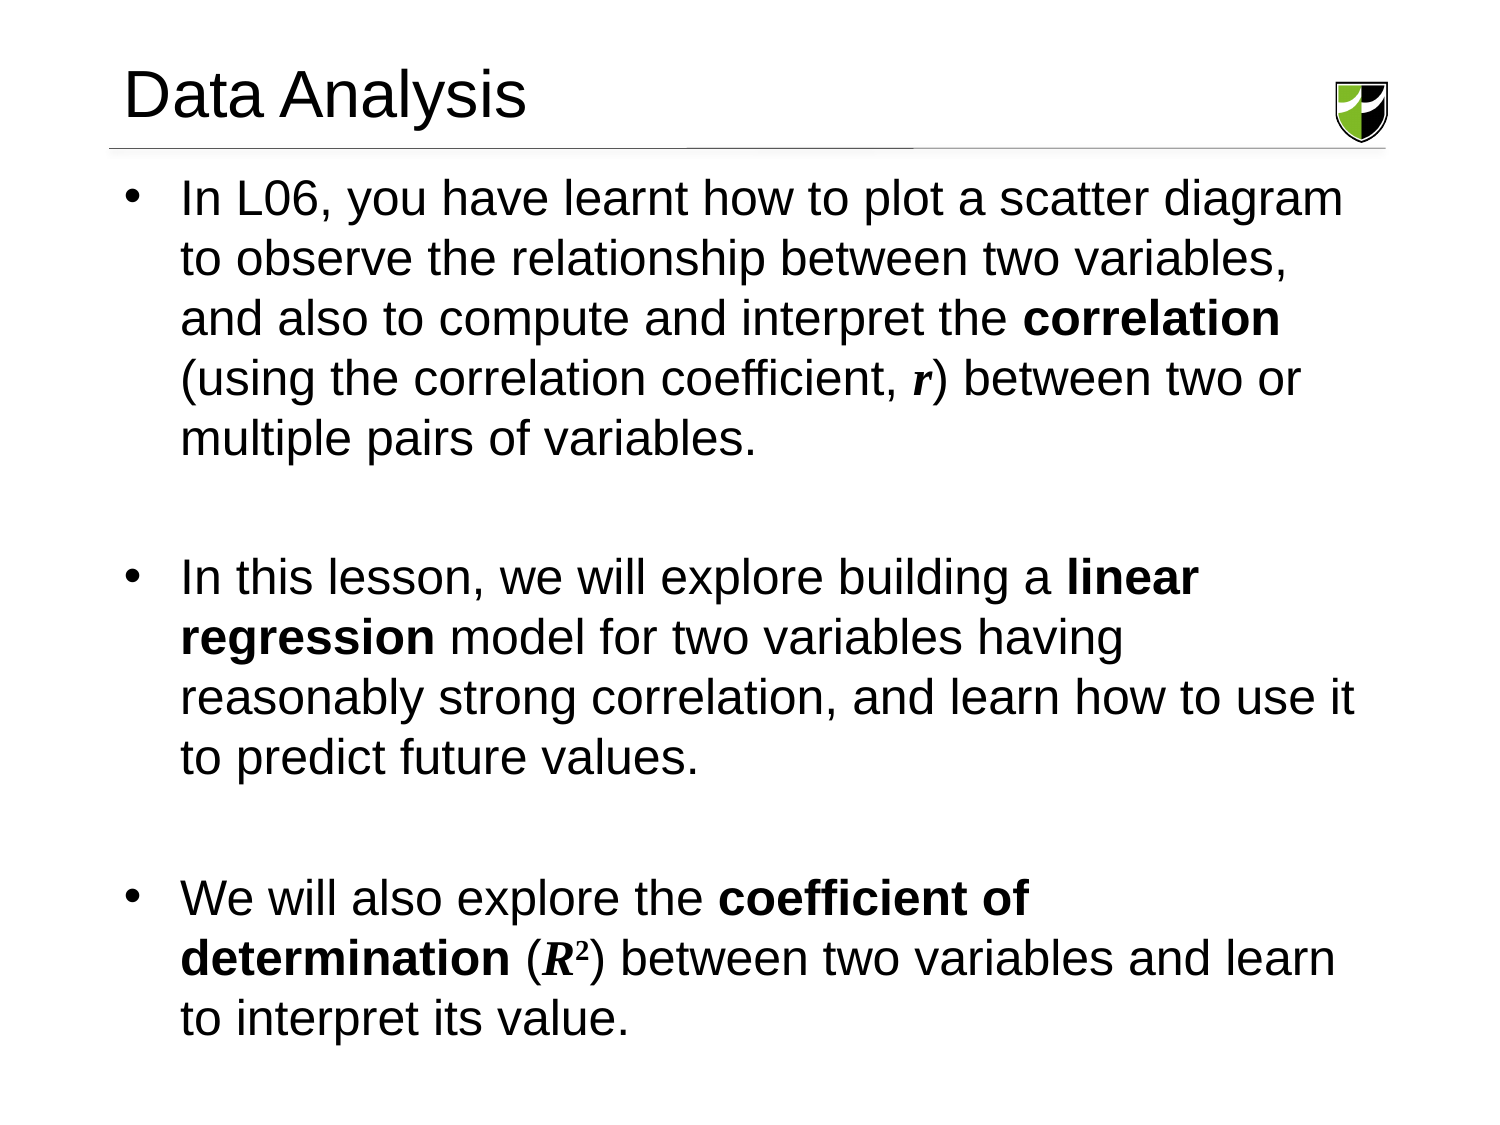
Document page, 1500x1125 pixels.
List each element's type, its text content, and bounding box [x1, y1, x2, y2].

list In L06, you have learnt how to plot a scatter diagram to observe the relationship between two variables, and also to compute and interpret the correlation (using the correlation coefficient, r) between two or multiple pairs of variables. In this lesson, we will explore building a linear regression model for two variables having reasonably strong correlation, and learn how to use it to predict future values. We will also explore the coefficient of determination (R2) between two variables and learn to interpret its value. [109, 157, 1386, 1000]
title Data Analysis [109, 42, 1129, 143]
picture [1335, 75, 1393, 143]
